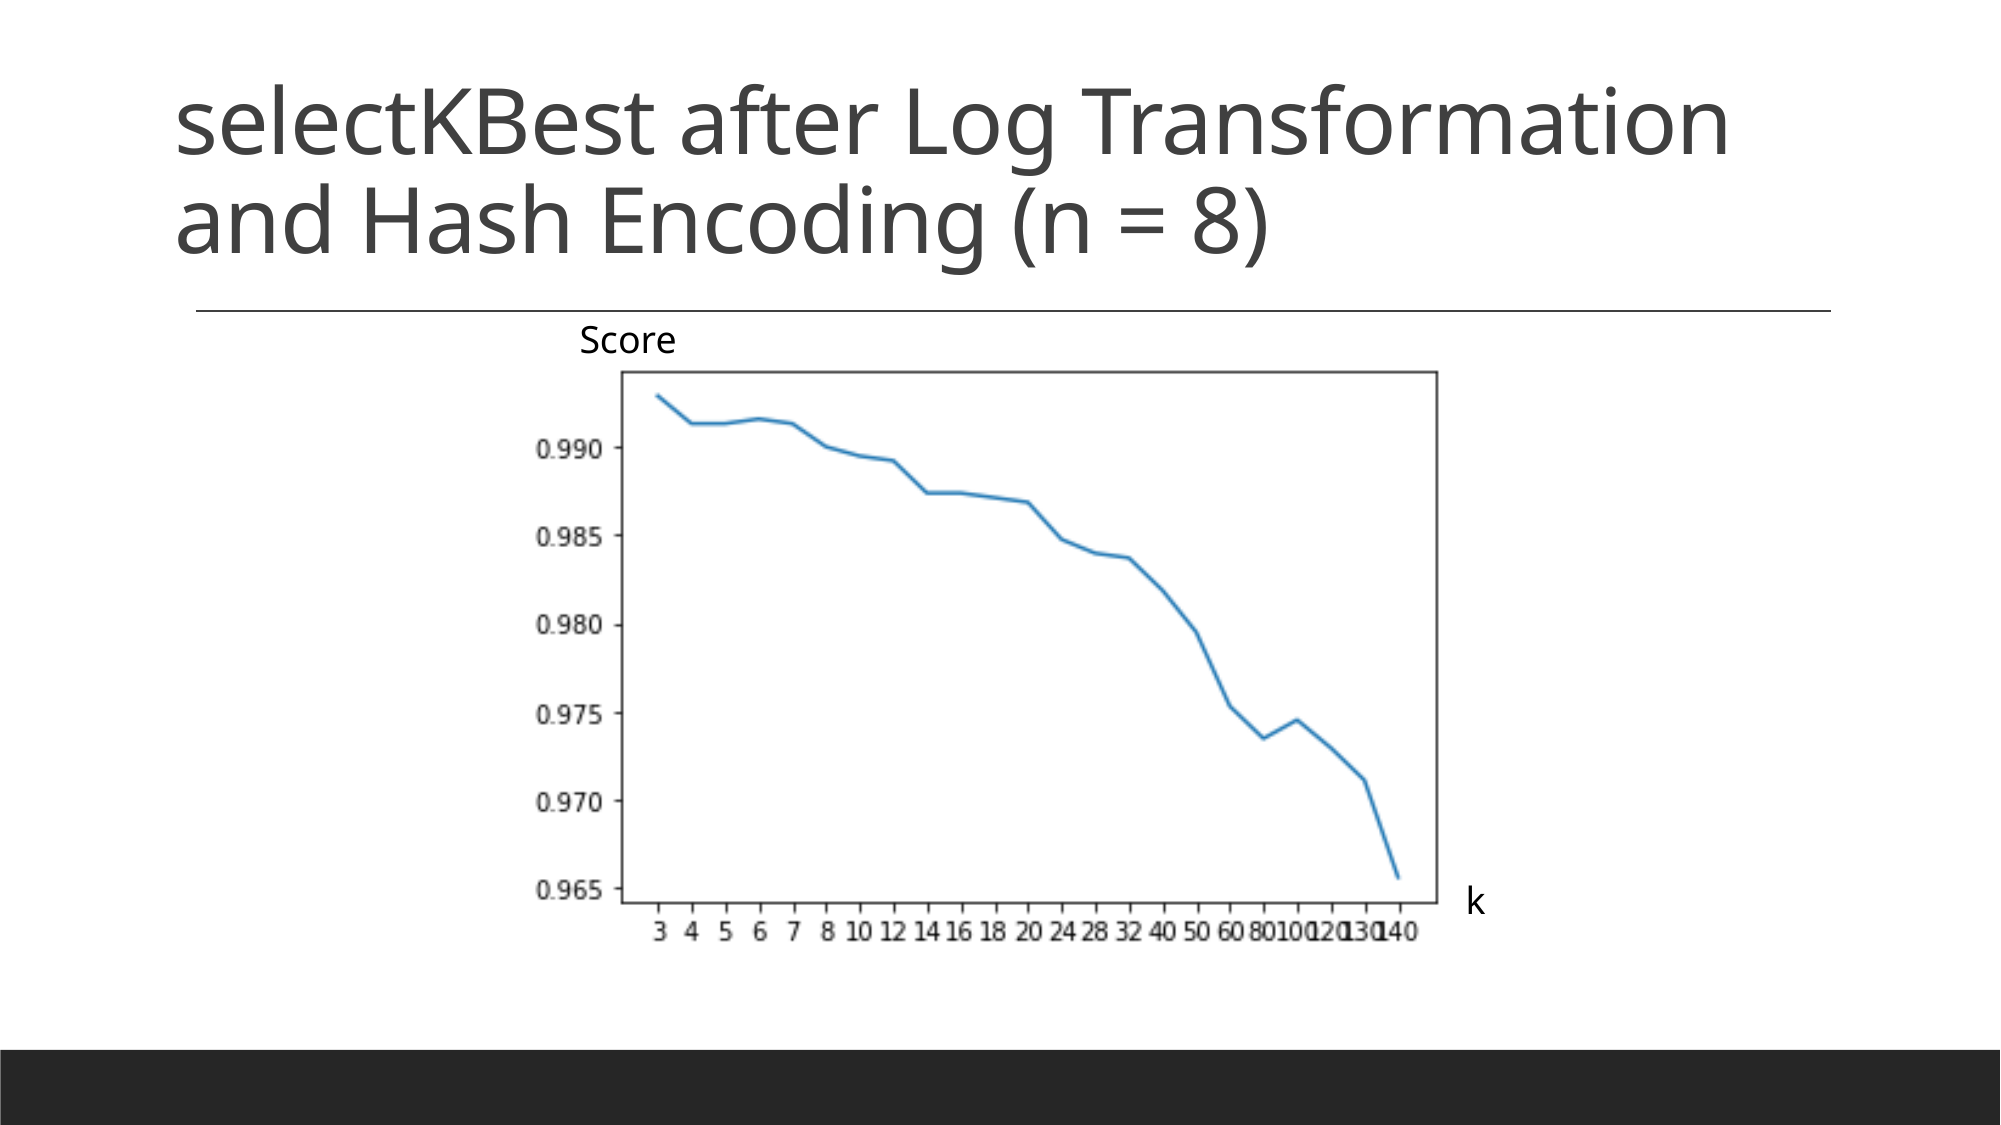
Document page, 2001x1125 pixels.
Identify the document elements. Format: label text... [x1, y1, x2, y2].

text_box Score [564, 309, 692, 353]
text_box k [1460, 869, 1501, 930]
title selectKBest after Log Transformation and Hash Encoding (n = 8) [159, 43, 1905, 282]
picture [516, 356, 1452, 961]
